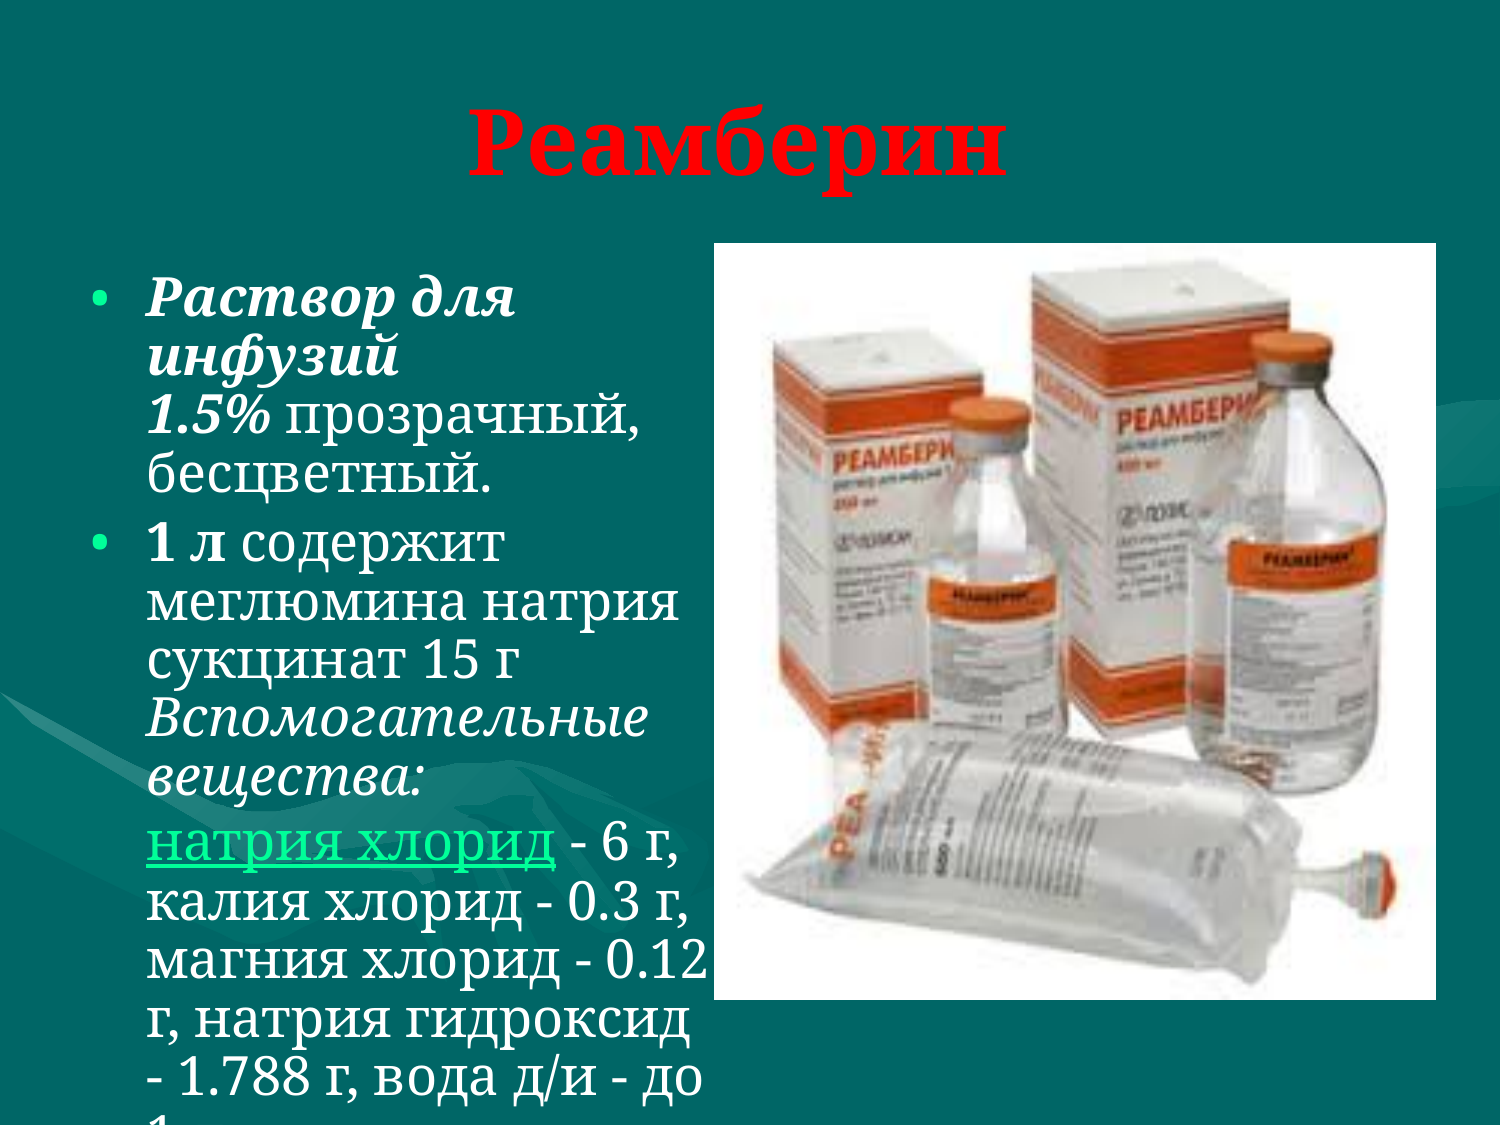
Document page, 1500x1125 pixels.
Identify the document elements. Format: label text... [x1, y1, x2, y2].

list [714, 243, 1436, 1000]
list Раствор для инфузий 1.5% прозрачный, бесцветный. 1 л содержит меглюмина натрия сукцинат 15 г Вспомогательные вещества: натрия хлорид - 6 г, калия хлорид - 0.3 г, магния хлорид - 0.12 г, натрия гидроксид - 1.788 г, вода д/и - до 1 л. [75, 262, 709, 1000]
title Реамберин [75, 45, 1425, 233]
